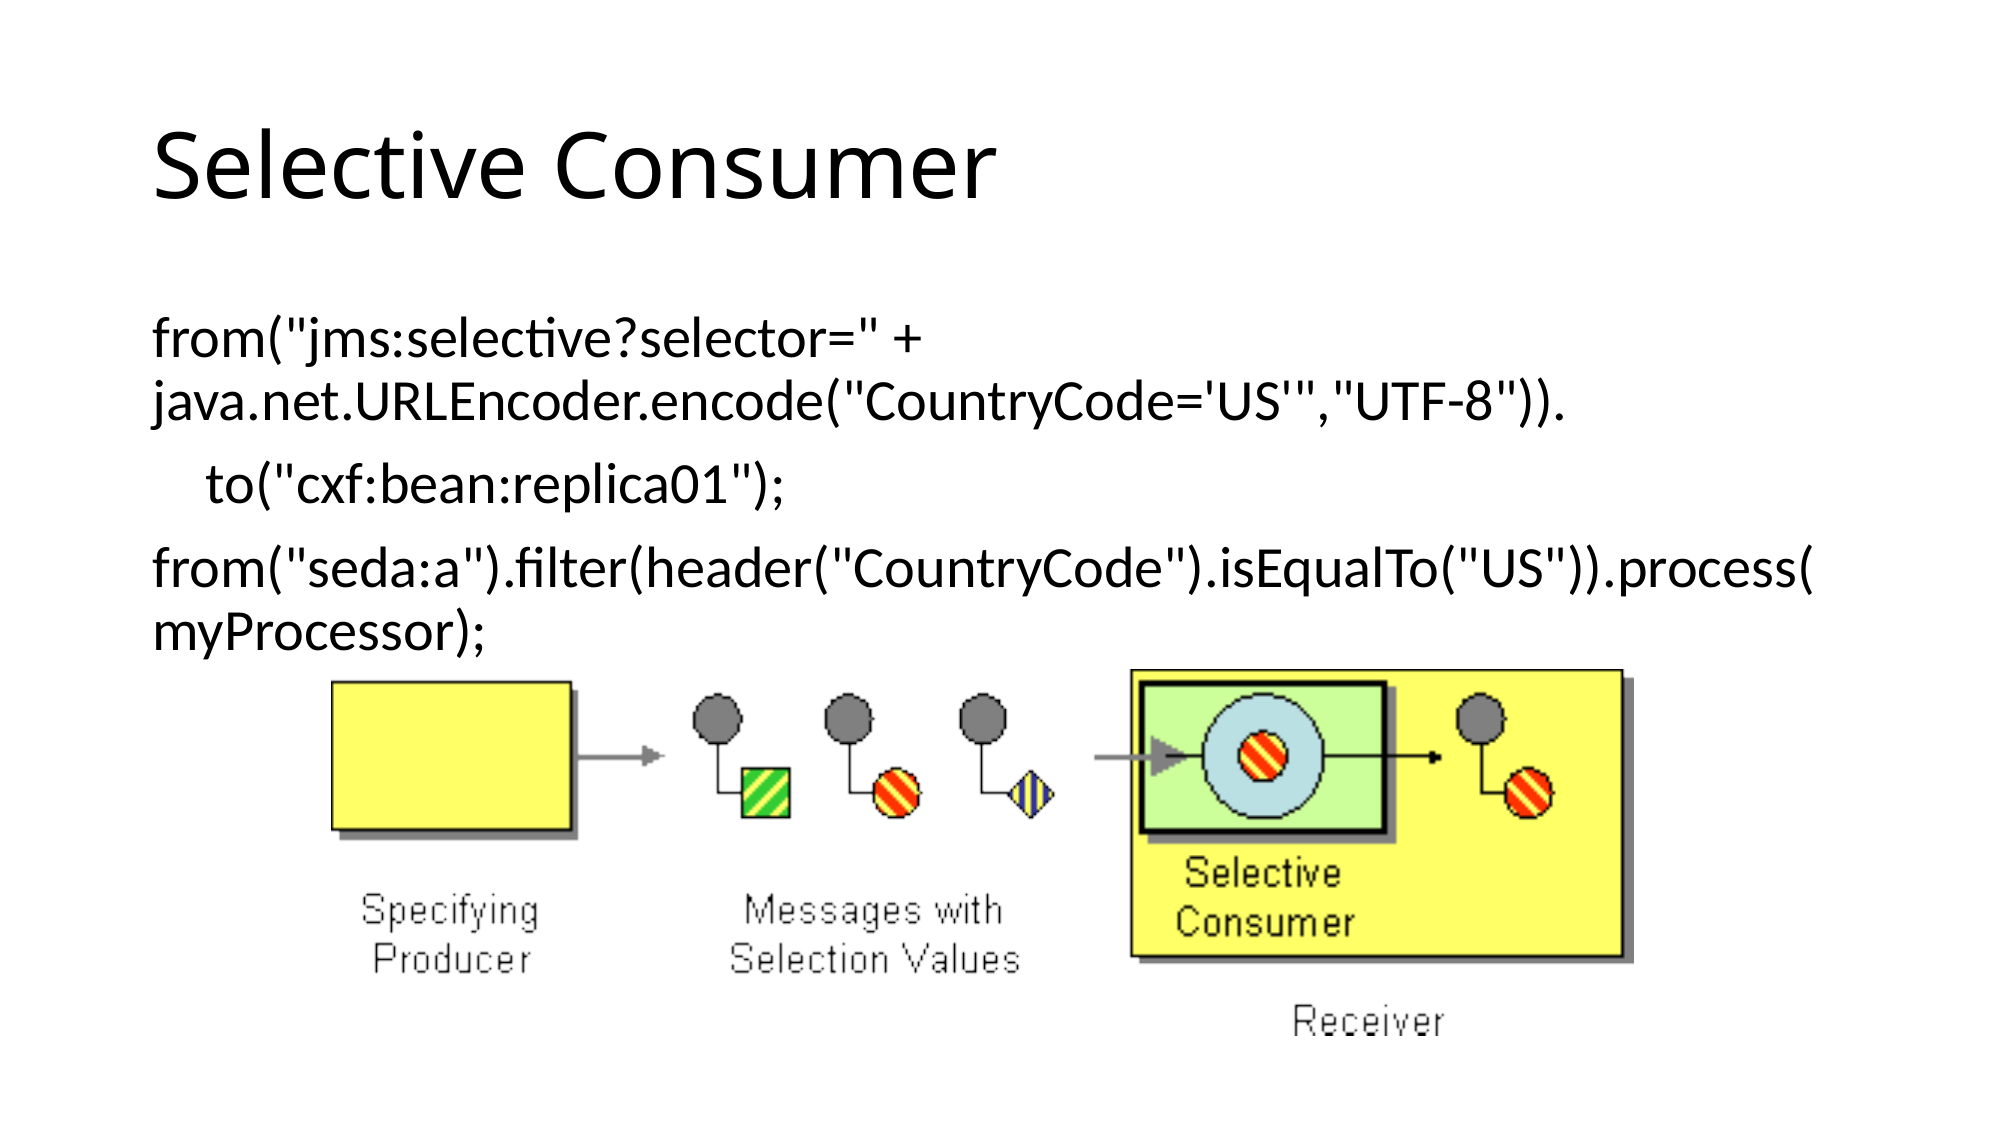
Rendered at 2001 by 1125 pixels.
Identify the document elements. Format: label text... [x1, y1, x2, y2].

picture [331, 669, 1634, 1036]
list from("jms:selective?selector=" + java.net.URLEncoder.encode("CountryCode='US'","UTF-8")). to("cxf:bean:replica01"); from("seda:a").filter(header("CountryCode").isEqualTo("US")).process(myProcessor); [137, 299, 1863, 1014]
title Selective Consumer [137, 59, 1863, 278]
